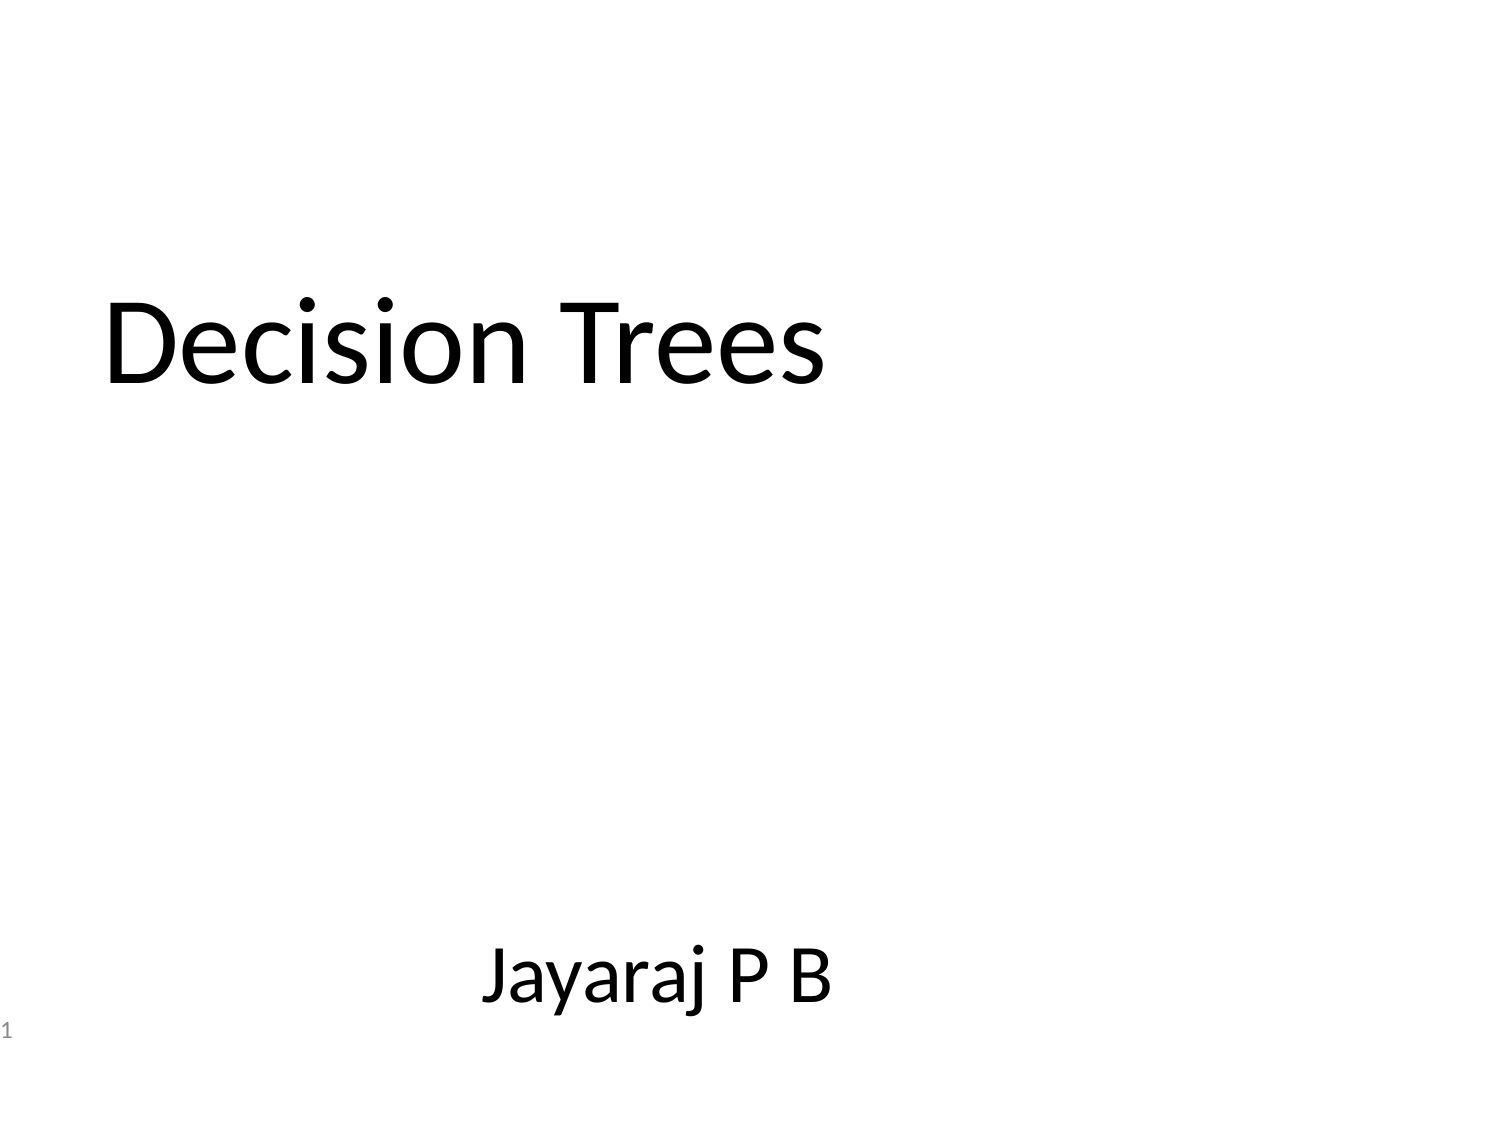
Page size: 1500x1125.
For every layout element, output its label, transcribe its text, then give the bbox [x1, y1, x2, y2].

text_box Jayaraj P B 1 [0, 817, 1399, 1044]
title Decision Trees [99, 307, 1450, 607]
